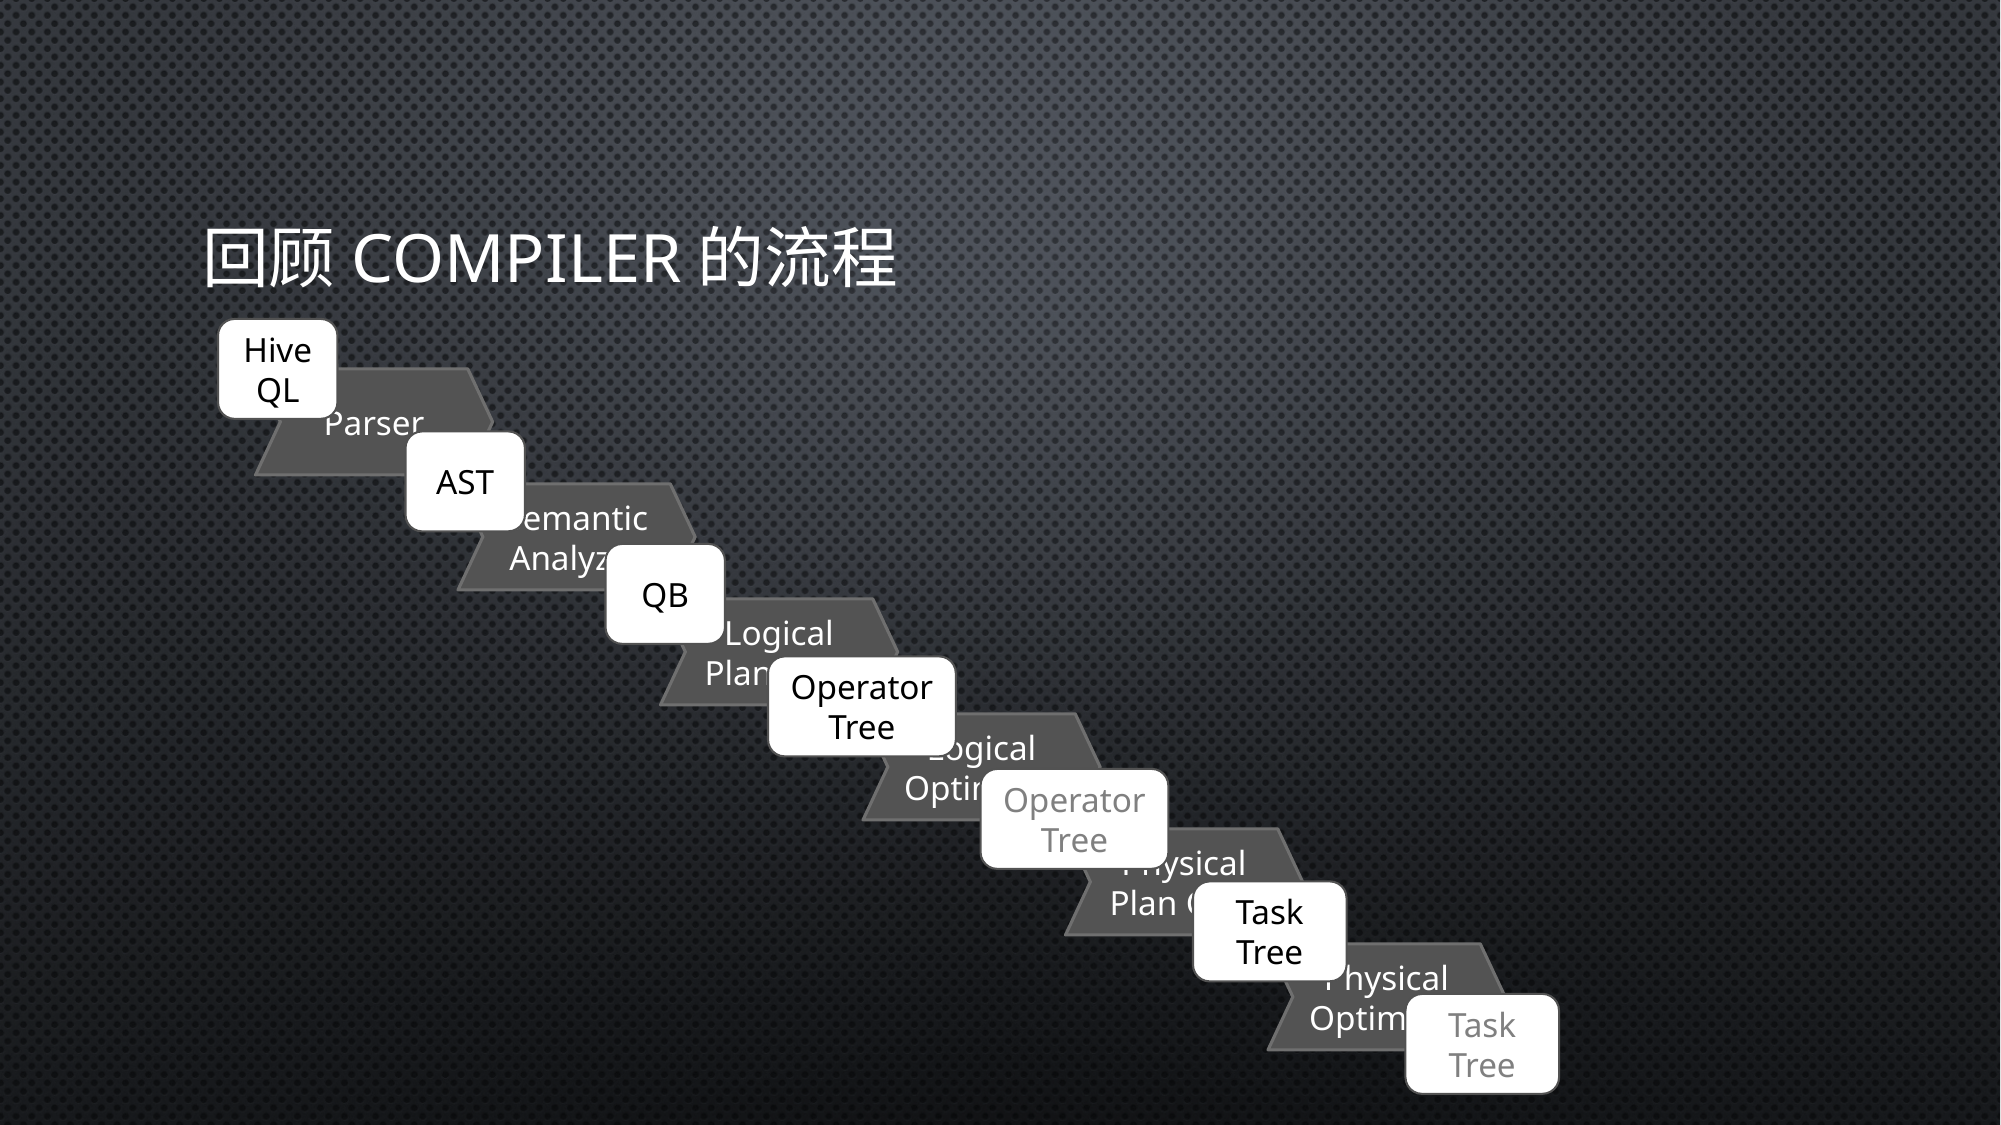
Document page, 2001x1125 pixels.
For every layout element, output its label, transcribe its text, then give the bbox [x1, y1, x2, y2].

text_box Logical Plan Gen. [659, 597, 900, 707]
text_box Logical Optimizer [861, 712, 1102, 822]
text_box Physical Plan Gen. [1064, 827, 1304, 937]
text_box QB [603, 542, 727, 646]
text_box Hive QL [216, 317, 340, 421]
text_box Physical Optimizer [1266, 942, 1505, 1052]
text_box Parser [254, 367, 495, 477]
text_box Semantic Analyzer [456, 482, 697, 592]
text_box AST [403, 429, 527, 533]
text_box Operator Tree [766, 654, 958, 758]
title 回顾Compiler的流程 [187, 99, 1813, 413]
text_box Task Tree [1191, 879, 1349, 983]
text_box Task Tree [1403, 992, 1561, 1096]
text_box Operator Tree [978, 767, 1170, 871]
